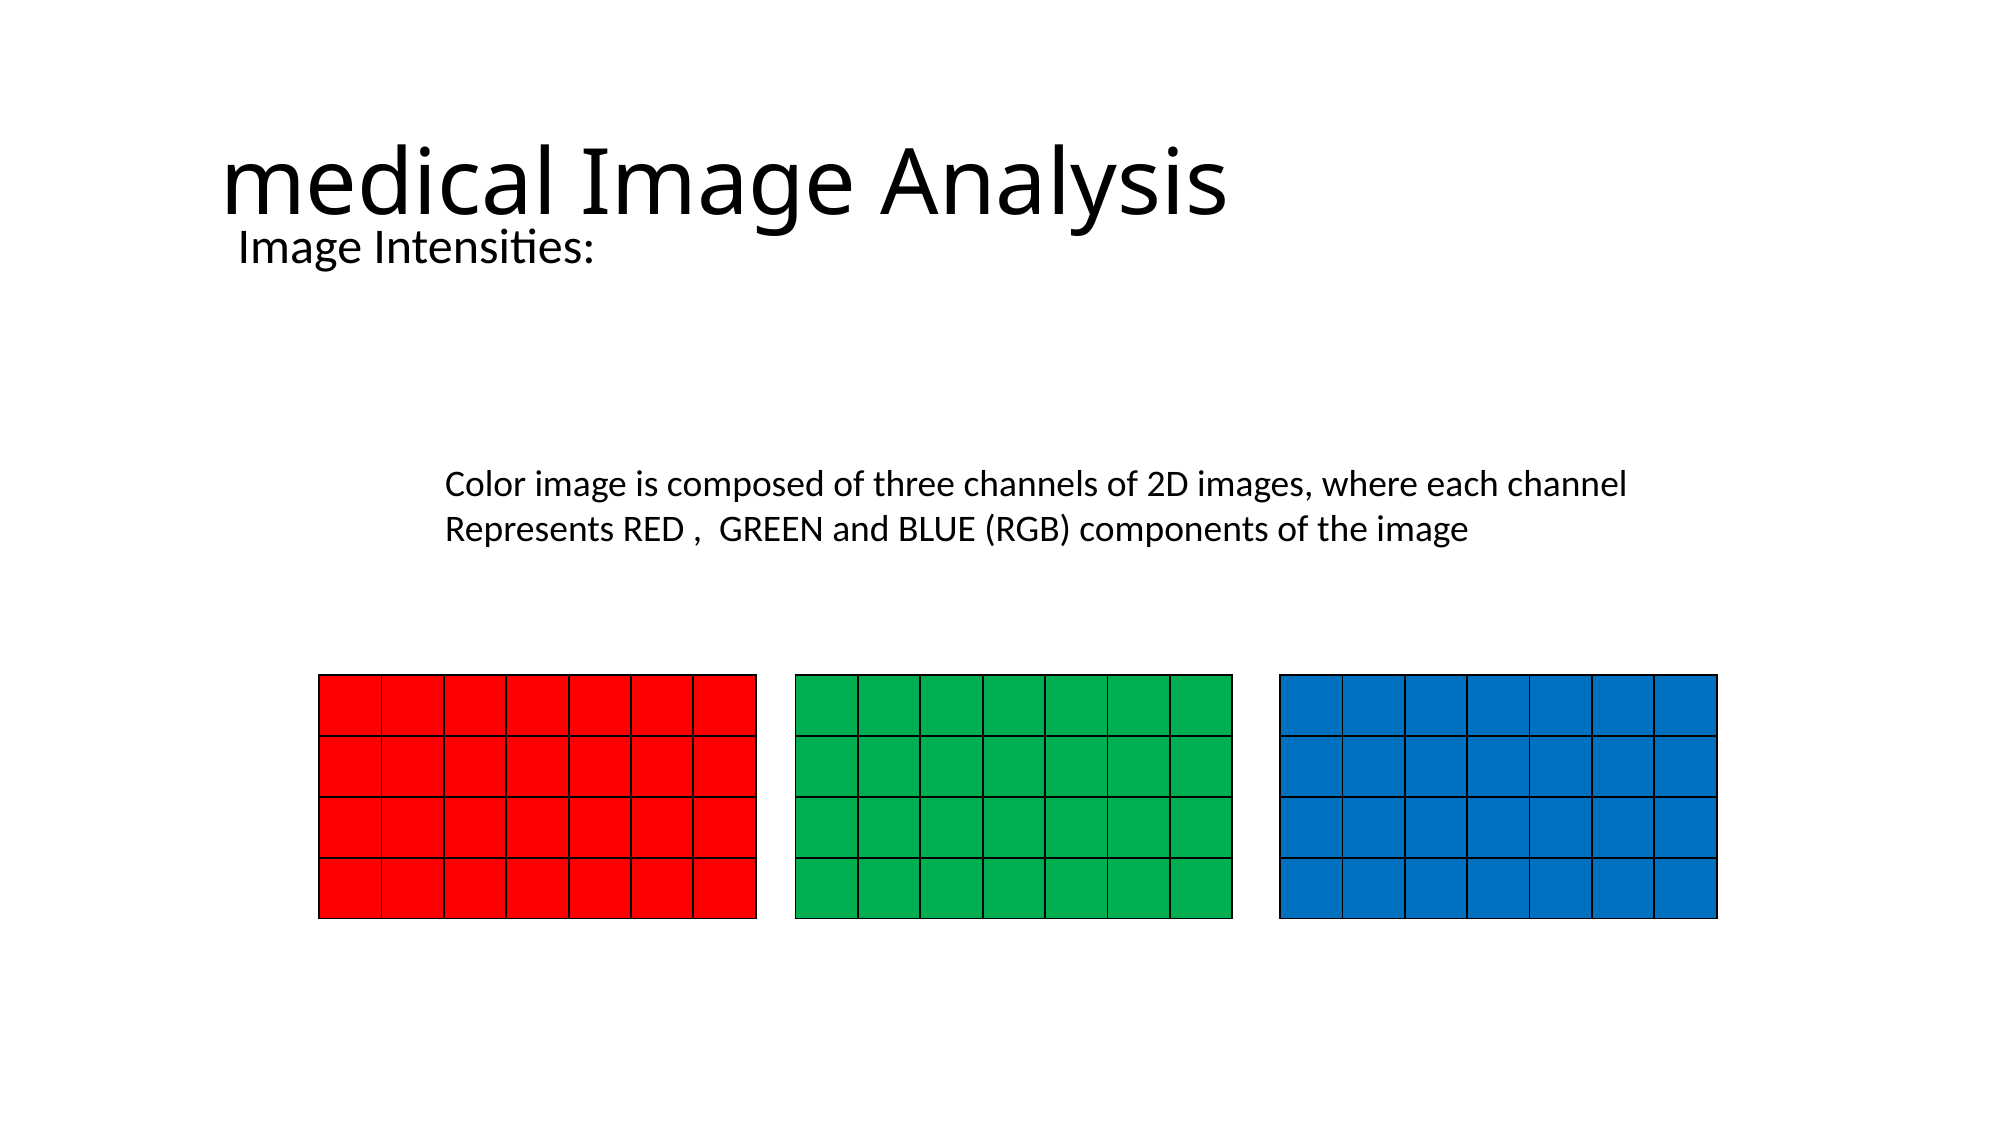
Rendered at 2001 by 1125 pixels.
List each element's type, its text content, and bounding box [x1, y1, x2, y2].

table_cell [1171, 798, 1231, 857]
table_cell [445, 737, 505, 796]
table_header [1281, 676, 1342, 735]
table_cell [859, 859, 919, 918]
table_cell [320, 737, 381, 796]
table_cell [382, 859, 443, 918]
table_header [694, 676, 755, 735]
text_box Color image is composed of three channels of 2D images, where each channel Represents RED , GREEN and BLUE (RGB) components of the image [430, 451, 1645, 556]
table_header [382, 676, 443, 735]
table_cell [1593, 737, 1653, 796]
table_cell [570, 737, 630, 796]
table_cell [507, 798, 568, 857]
table_cell [1468, 859, 1529, 918]
table_cell [1343, 798, 1404, 857]
table_header [1468, 676, 1529, 735]
table_cell [1171, 737, 1231, 796]
table_header [1593, 676, 1653, 735]
table_cell [984, 859, 1044, 918]
text_box Image Intensities: [222, 206, 611, 282]
table_cell [796, 859, 857, 918]
table_cell [859, 798, 919, 857]
table_cell [1046, 798, 1107, 857]
table_cell [694, 798, 755, 857]
table_header [507, 676, 568, 735]
table_cell [507, 859, 568, 918]
table_cell [1406, 798, 1466, 857]
table_cell [445, 859, 505, 918]
table_cell [570, 798, 630, 857]
table_cell [632, 859, 692, 918]
table_header [1046, 676, 1107, 735]
table_cell [1468, 737, 1529, 796]
table_cell [445, 798, 505, 857]
table_cell [1343, 859, 1404, 918]
table_cell [921, 859, 982, 918]
table_cell [1593, 798, 1653, 857]
table_cell [1046, 737, 1107, 796]
table_cell [1655, 737, 1716, 796]
table_cell [1171, 859, 1231, 918]
table_header [1406, 676, 1466, 735]
table_cell [1593, 859, 1653, 918]
table_cell [1046, 859, 1107, 918]
table_cell [1343, 737, 1404, 796]
table_cell [382, 798, 443, 857]
table_cell [320, 859, 381, 918]
table_cell [984, 737, 1044, 796]
table_cell [1281, 859, 1342, 918]
table_cell [1530, 798, 1591, 857]
table_header [1171, 676, 1231, 735]
table_header [859, 676, 919, 735]
table_cell [1530, 859, 1591, 918]
table_cell [694, 737, 755, 796]
table_cell [1655, 798, 1716, 857]
table_cell [382, 737, 443, 796]
title medical Image Analysis [205, 62, 1875, 308]
table_header [1108, 676, 1169, 735]
table_cell [632, 798, 692, 857]
table_header [320, 676, 381, 735]
table_cell [1281, 798, 1342, 857]
table_cell [1108, 737, 1169, 796]
table_cell [1281, 737, 1342, 796]
table_header [1530, 676, 1591, 735]
table_cell [507, 737, 568, 796]
table_header [445, 676, 505, 735]
table_cell [320, 798, 381, 857]
table_cell [570, 859, 630, 918]
table_cell [1530, 737, 1591, 796]
table_header [1343, 676, 1404, 735]
table_header [1655, 676, 1716, 735]
table_header [921, 676, 982, 735]
table_cell [921, 737, 982, 796]
table_cell [1655, 859, 1716, 918]
table_header [570, 676, 630, 735]
table_cell [796, 798, 857, 857]
table_cell [1468, 798, 1529, 857]
table_cell [1108, 859, 1169, 918]
table_header [632, 676, 692, 735]
table_cell [632, 737, 692, 796]
table_cell [859, 737, 919, 796]
table_cell [1406, 737, 1466, 796]
table_cell [921, 798, 982, 857]
table_cell [796, 737, 857, 796]
table_header [984, 676, 1044, 735]
table_header [796, 676, 857, 735]
table_cell [984, 798, 1044, 857]
table_cell [694, 859, 755, 918]
table_cell [1406, 859, 1466, 918]
table_cell [1108, 798, 1169, 857]
